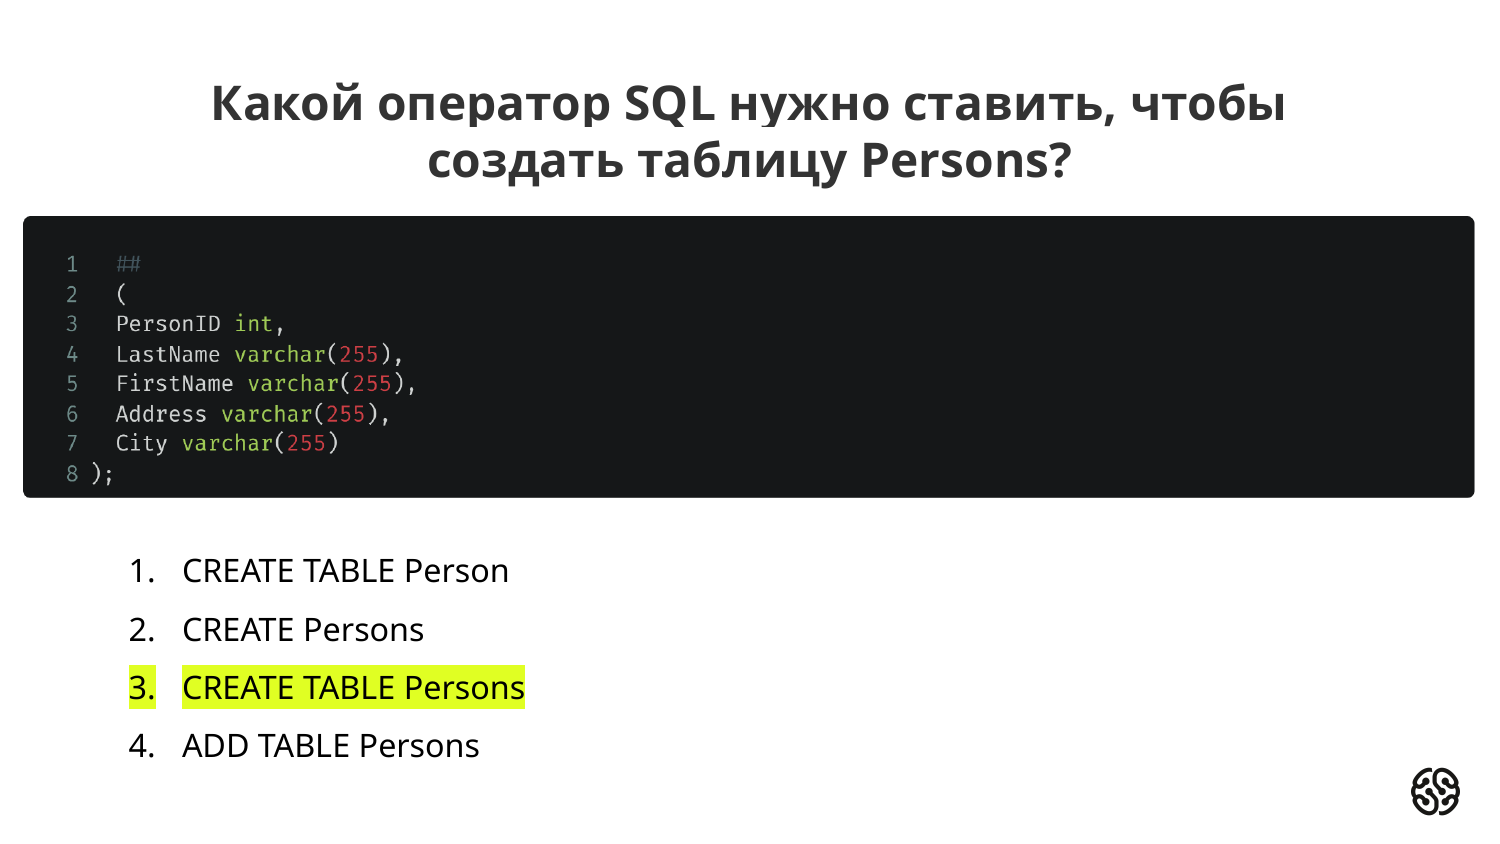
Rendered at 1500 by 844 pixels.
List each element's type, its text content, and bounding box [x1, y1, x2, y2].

title Какой оператор SQL нужно ставить, чтобы создать таблицу Persons? [153, 26, 1347, 215]
picture [21, 216, 1475, 498]
text_box СREATE TABLE Person СREATE Persons СREATE TABLE Persons ADD TABLE Persons [107, 531, 1437, 764]
picture [1411, 767, 1460, 816]
